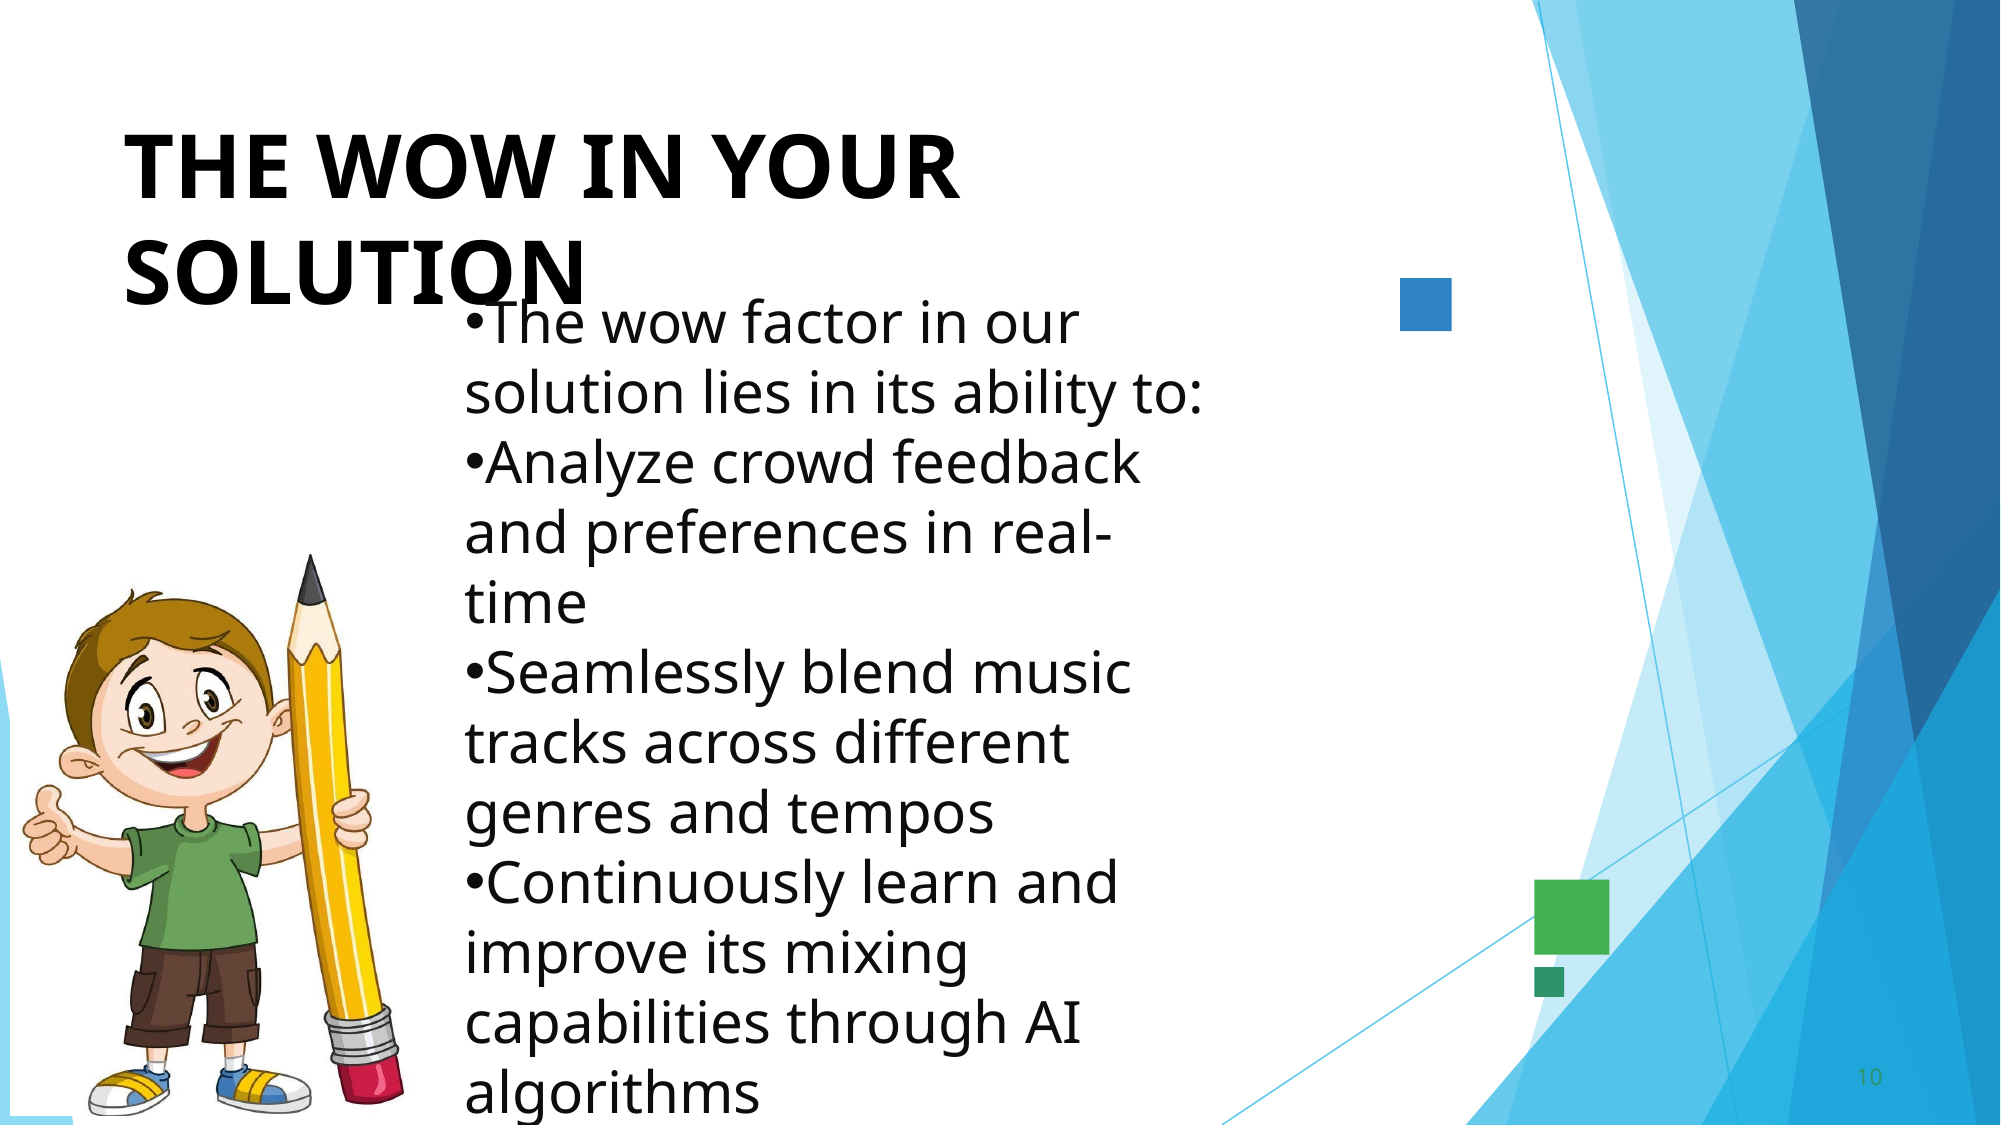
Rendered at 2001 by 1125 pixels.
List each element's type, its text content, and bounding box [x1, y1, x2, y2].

title THE WOW IN YOUR SOLUTION [121, 107, 1359, 323]
text_box [1400, 278, 1452, 332]
text_box The wow factor in our solution lies in its ability to: Analyze crowd feedback and preferences in real-time Seamlessly blend music tracks across different genres and tempos Continuously learn and improve its mixing capabilities through AI algorithms [450, 278, 1250, 1125]
picture [10, 554, 416, 1116]
text_box 10 [1849, 1061, 1888, 1095]
text_box [1534, 879, 1610, 955]
text_box [1534, 967, 1565, 997]
